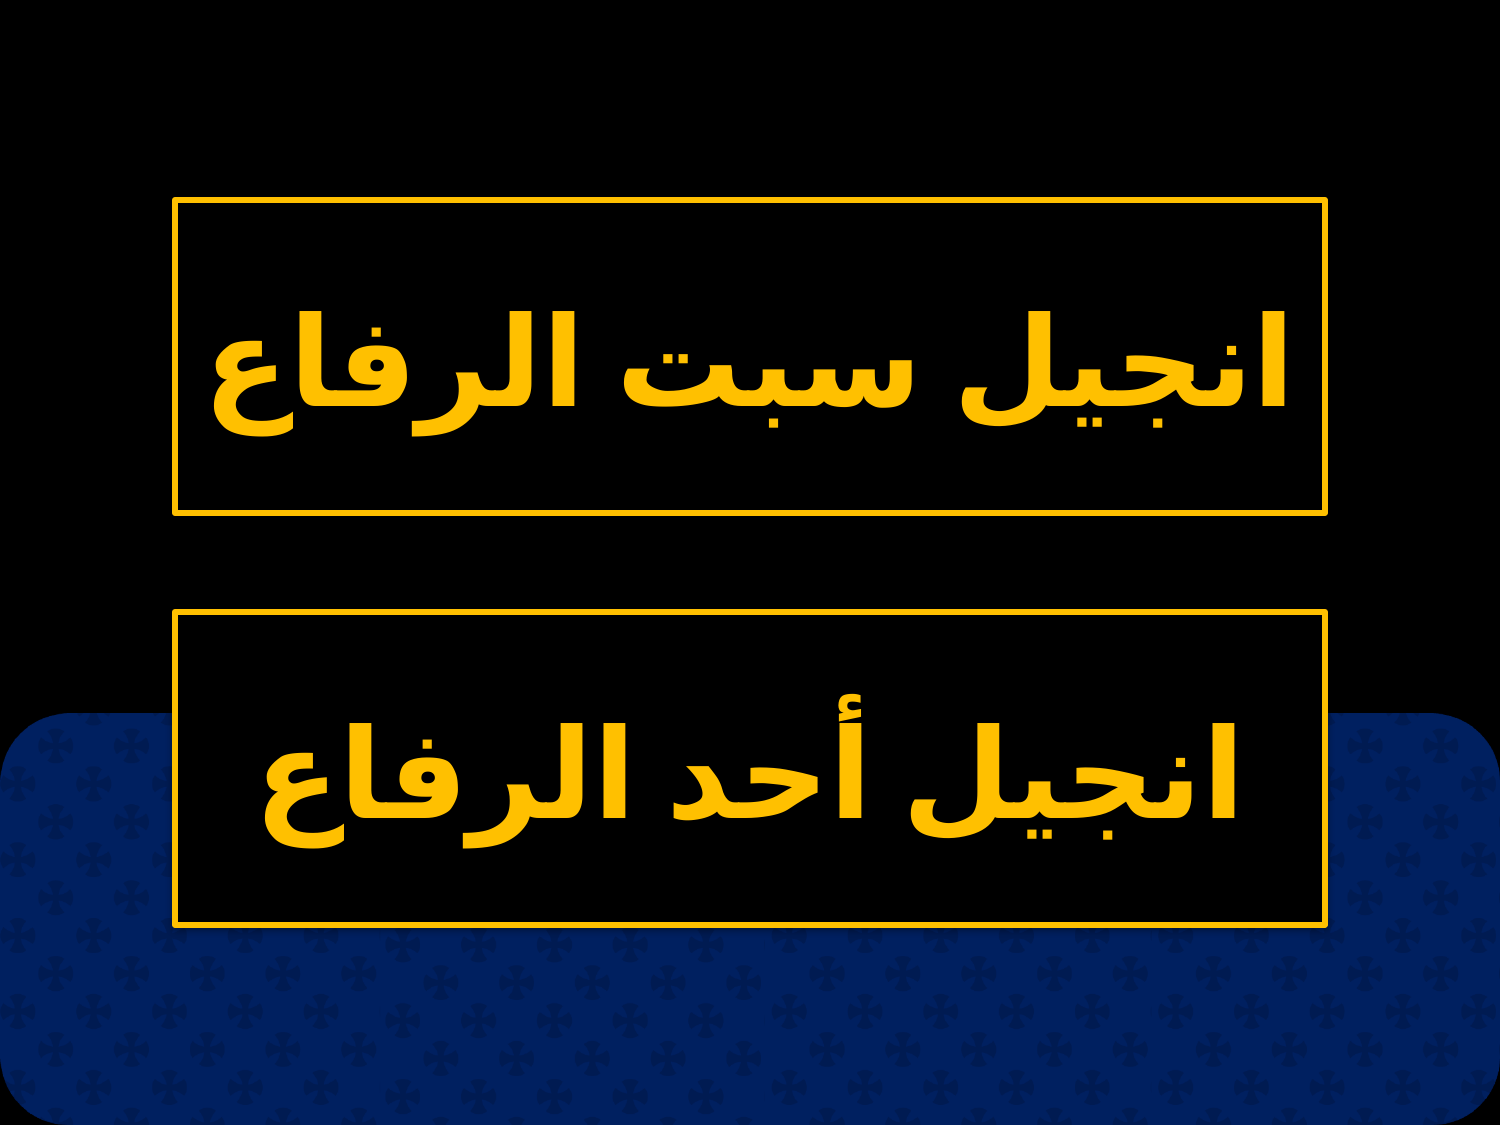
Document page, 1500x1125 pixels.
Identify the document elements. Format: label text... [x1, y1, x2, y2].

text_box انجيل أحد الرفاع [174, 611, 1325, 925]
picture [0, 713, 1500, 1125]
text_box انجيل سبت الرفاع [174, 199, 1325, 514]
